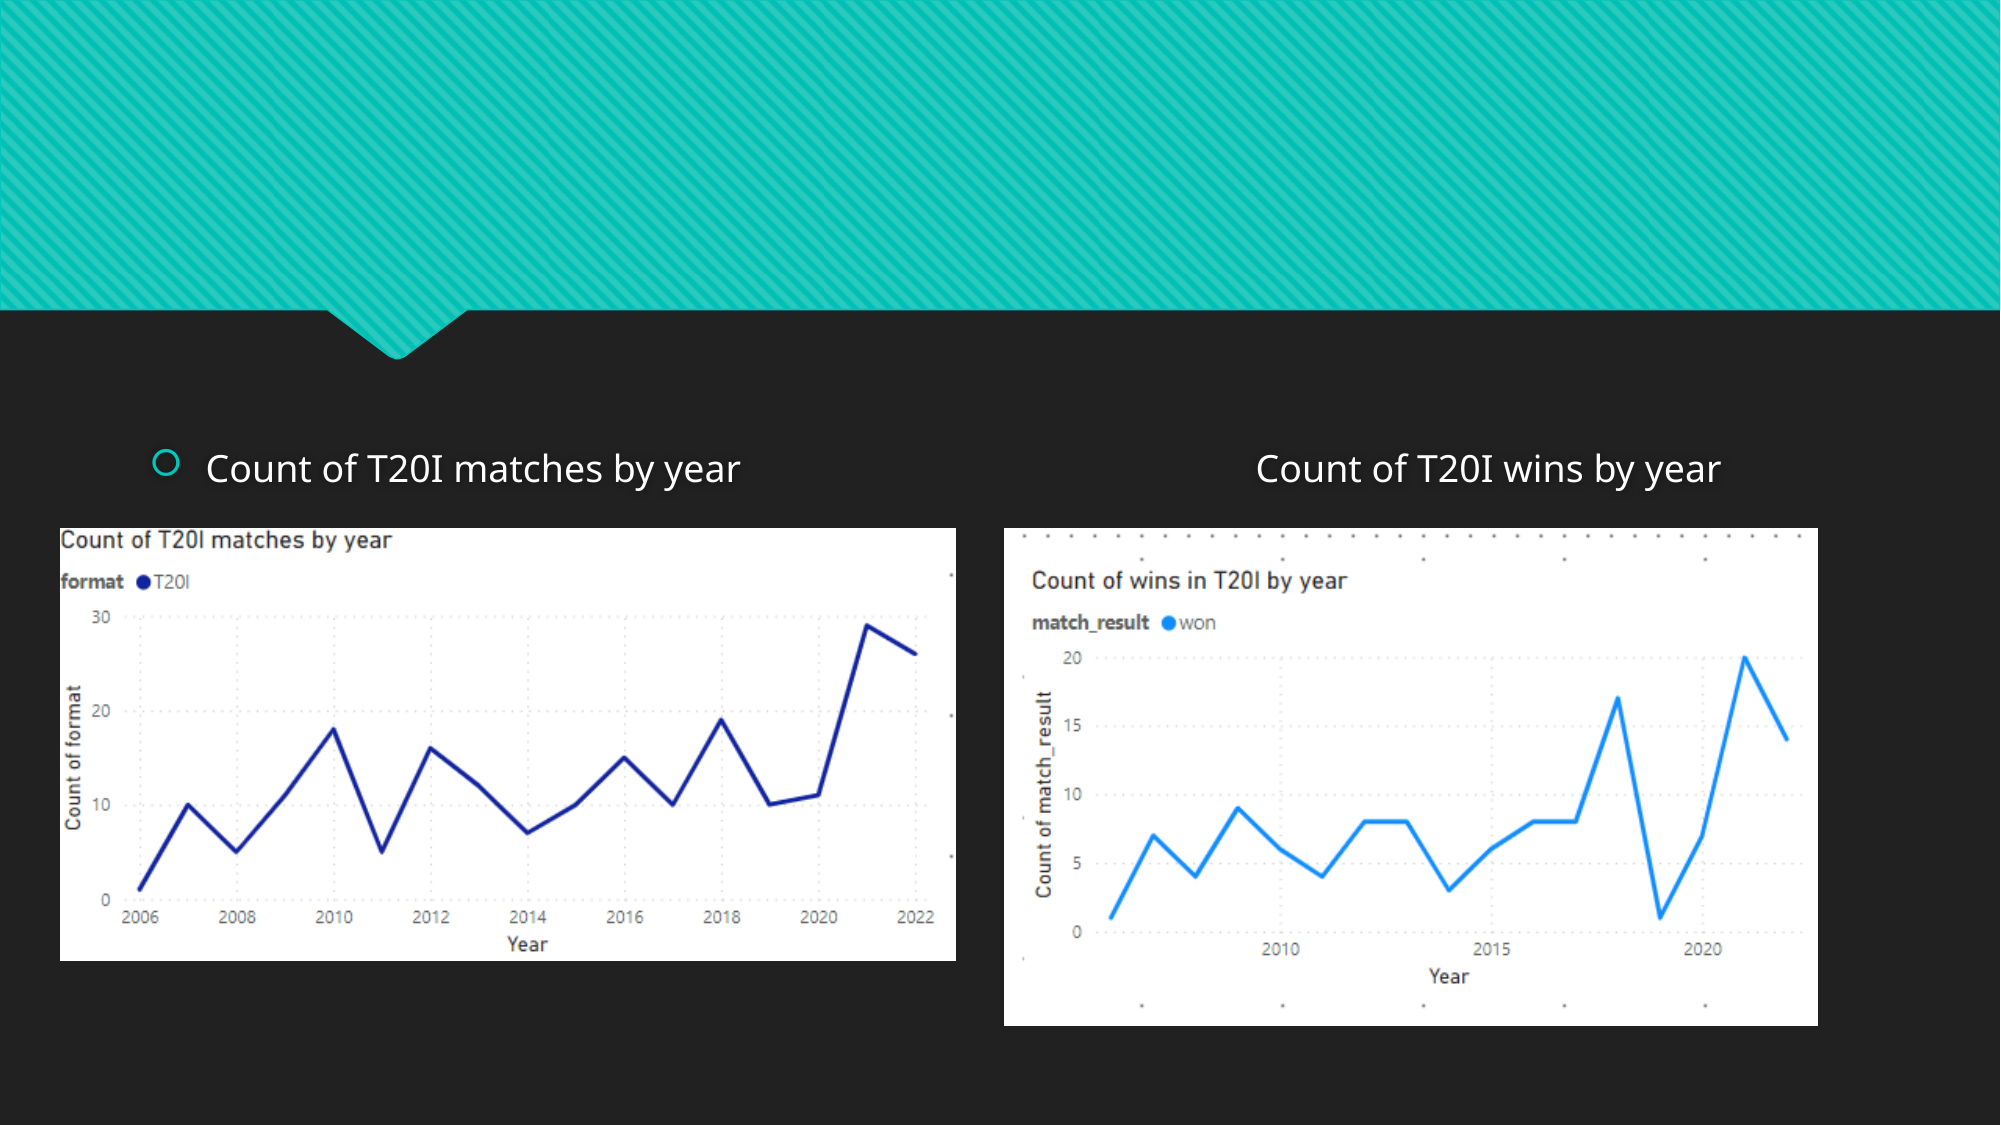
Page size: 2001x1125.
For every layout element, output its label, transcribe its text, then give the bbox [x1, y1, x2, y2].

picture [60, 527, 957, 962]
picture [1004, 527, 1818, 1026]
list Count of T20I matches by year Count of T20I wins by year [134, 364, 1866, 962]
